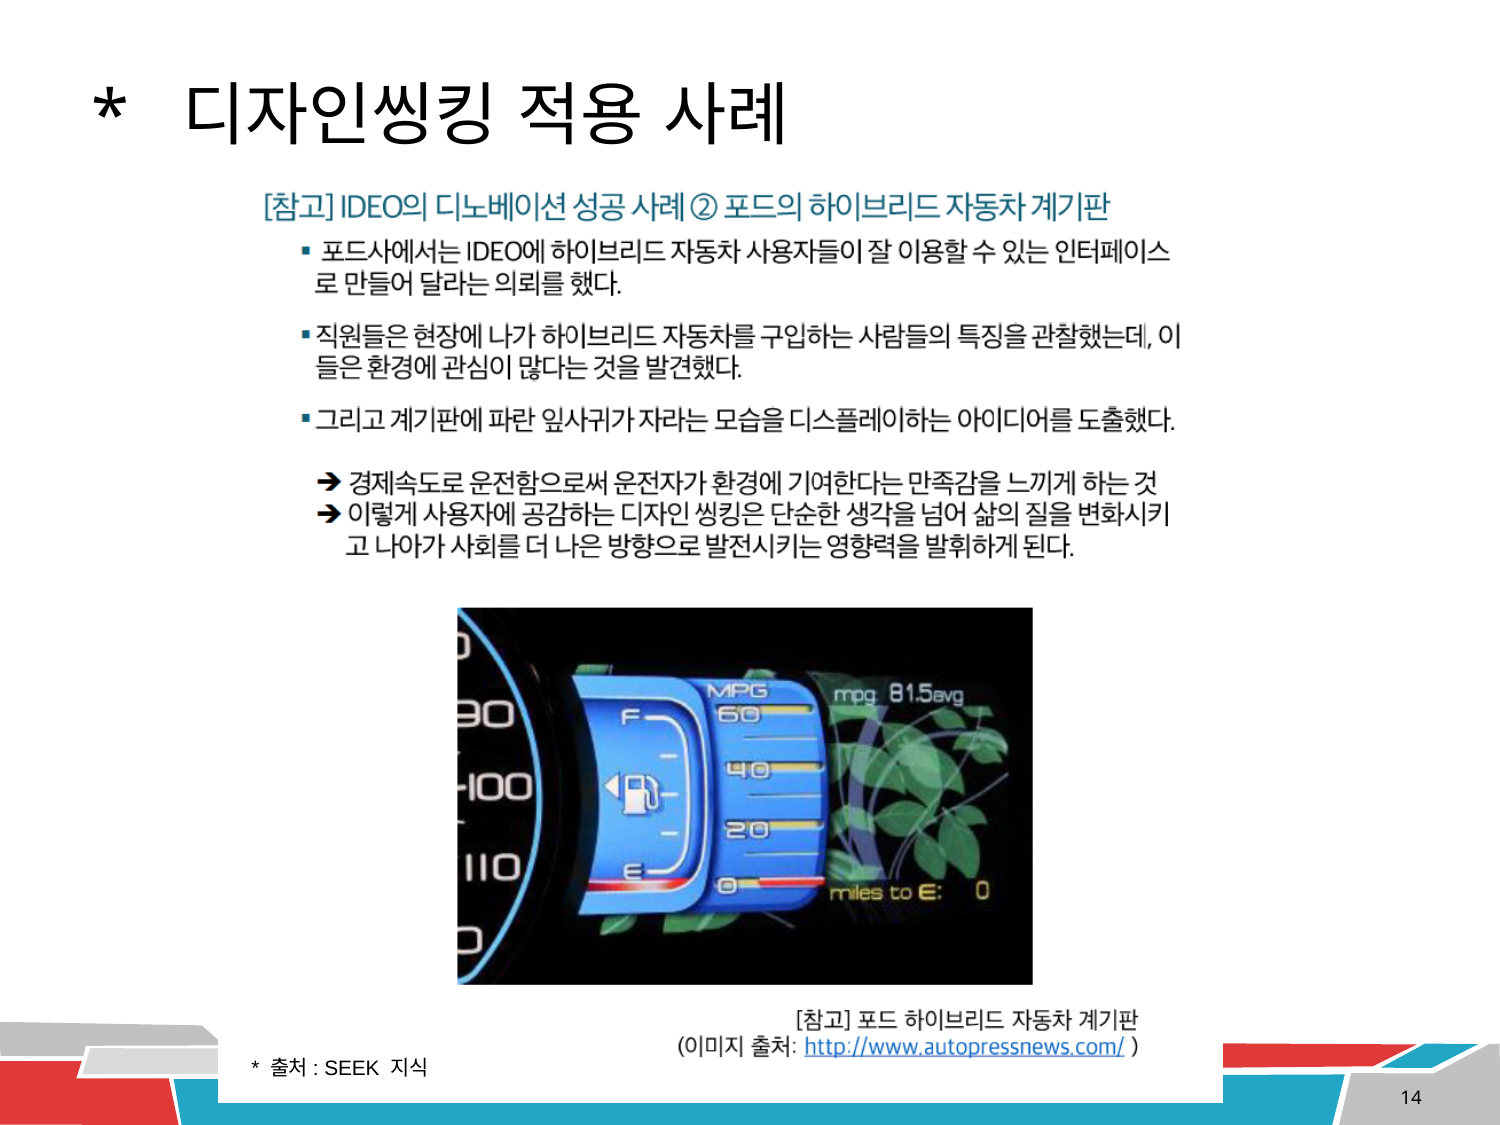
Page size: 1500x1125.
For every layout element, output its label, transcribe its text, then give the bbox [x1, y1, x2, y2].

slide_number 14 [1361, 1079, 1437, 1118]
title * 디자인씽킹 적용 사례 [76, 17, 1500, 206]
picture [218, 148, 1223, 1103]
